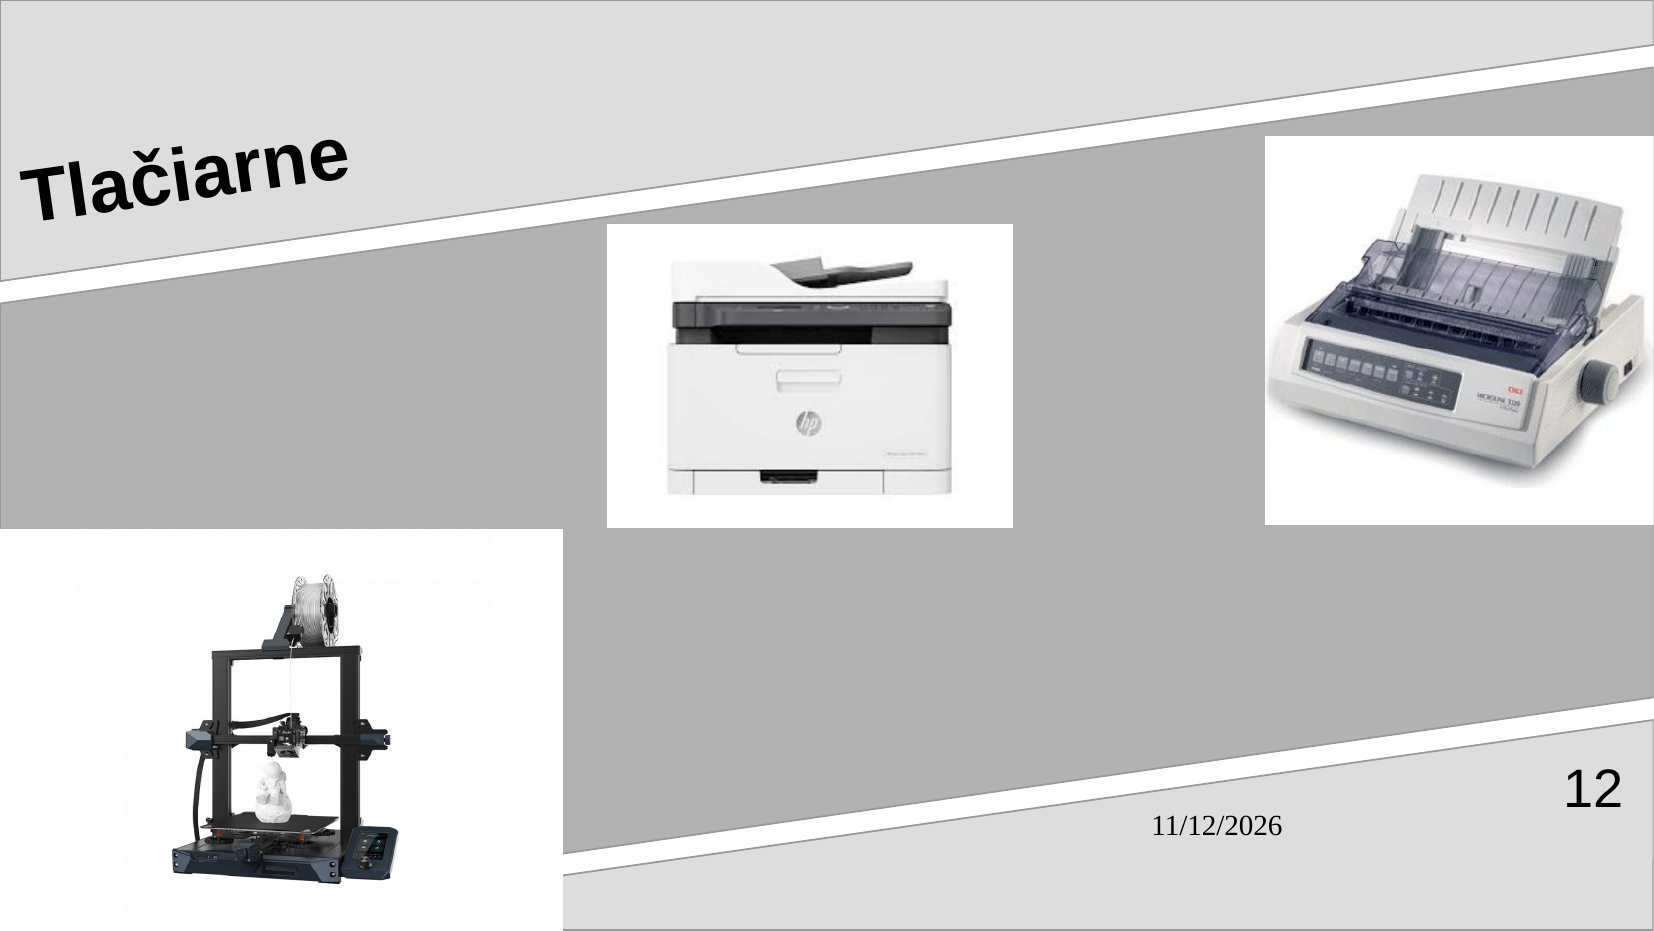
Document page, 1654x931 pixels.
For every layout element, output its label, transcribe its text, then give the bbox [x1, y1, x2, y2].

slide_number 12 [1210, 752, 1624, 806]
title Tlačiarne [11, 0, 1496, 272]
picture [607, 224, 1013, 528]
picture [1265, 136, 1654, 525]
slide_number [1151, 806, 1624, 871]
picture [0, 529, 563, 931]
